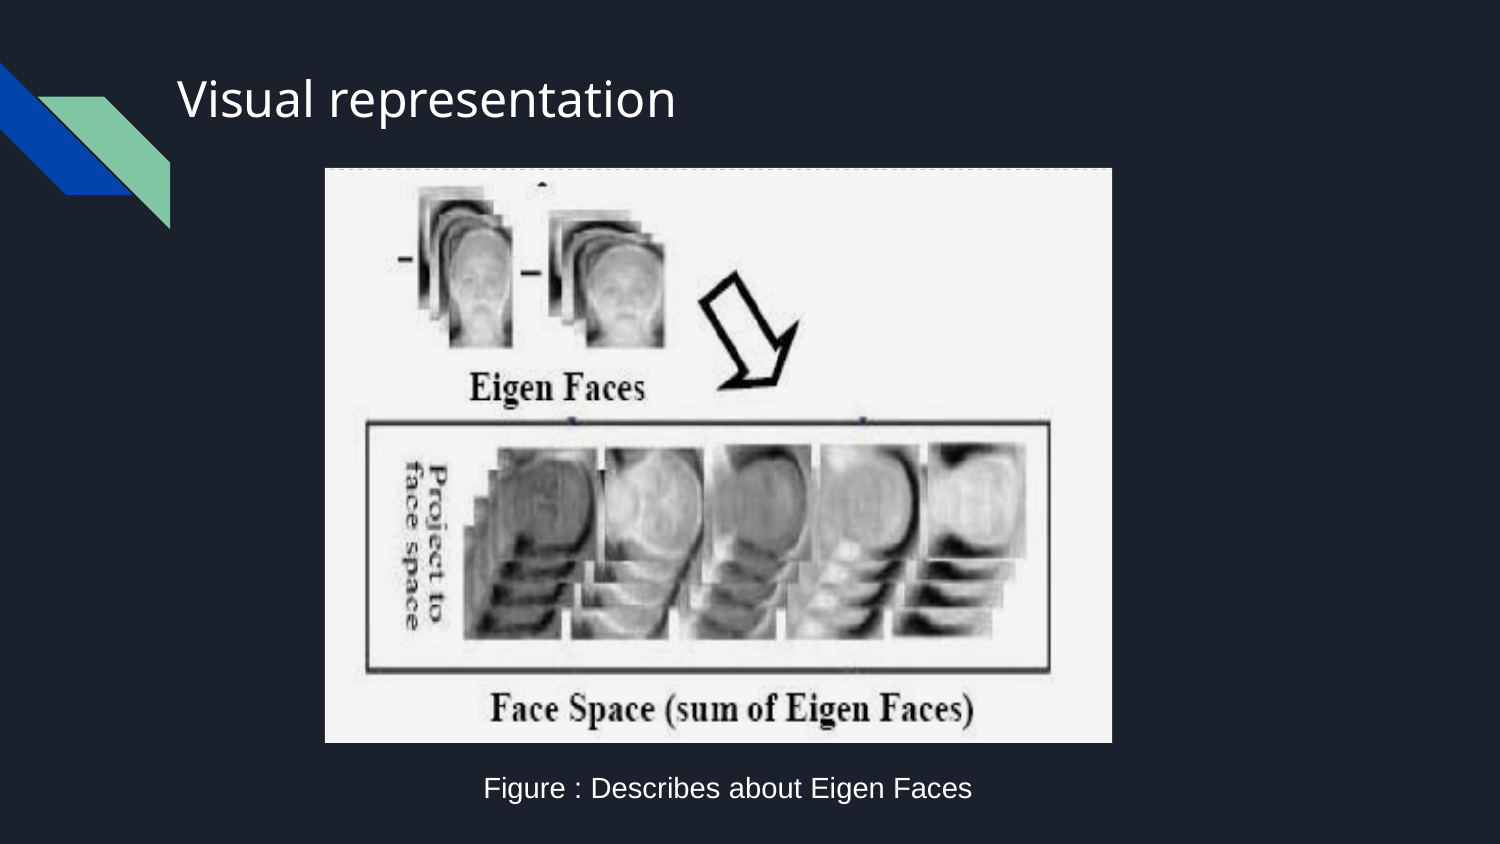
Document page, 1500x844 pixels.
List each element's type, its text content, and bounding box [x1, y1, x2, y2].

text_box Figure : Describes about Eigen Faces [468, 753, 1500, 844]
picture [324, 167, 1113, 743]
title Visual representation [162, 52, 1317, 203]
